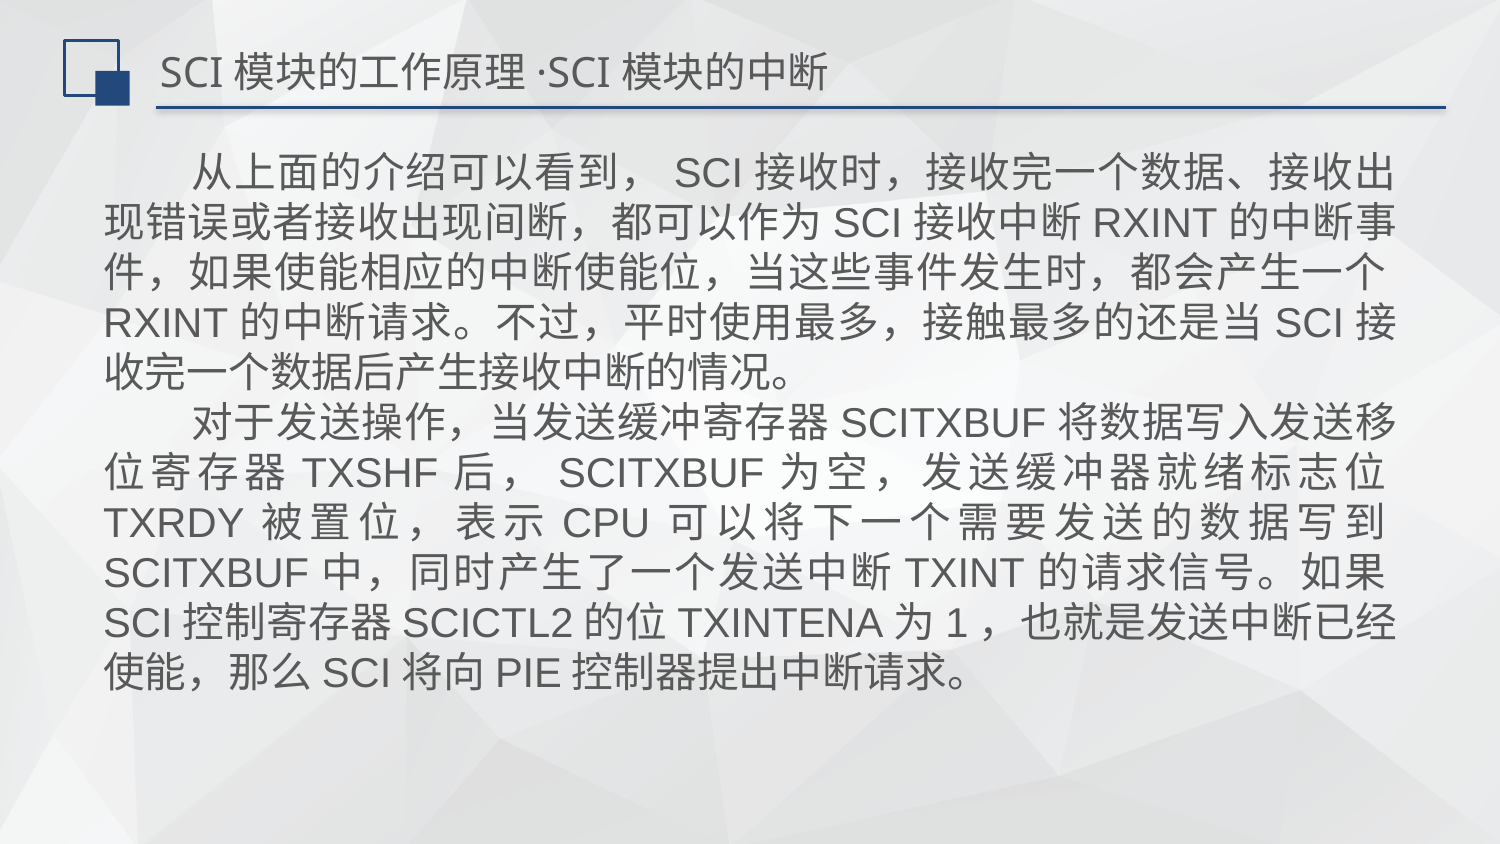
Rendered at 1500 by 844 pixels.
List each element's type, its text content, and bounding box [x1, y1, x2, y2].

text_box 从上面的介绍可以看到，SCI接收时，接收完一个数据、接收出现错误或者接收出现间断，都可以作为SCI接收中断RXINT的中断事件，如果使能相应的中断使能位，当这些事件发生时，都会产生一个RXINT的中断请求。不过，平时使用最多，接触最多的还是当SCI接收完一个数据后产生接收中断的情况。 对于发送操作，当发送缓冲寄存器SCITXBUF将数据写入发送移位寄存器TXSHF后，SCITXBUF为空，发送缓冲器就绪标志位TXRDY被置位，表示CPU可以将下一个需要发送的数据写到SCITXBUF中，同时产生了一个发送中断TXINT的请求信号。如果SCI控制寄存器SCICTL2的位TXINTENA为1，也就是发送中断已经使能，那么SCI将向PIE控制器提出中断请求。 [88, 138, 1412, 704]
picture [0, 0, 1500, 844]
title SCI模块的工作原理·SCI模块的中断 [148, 43, 1388, 99]
